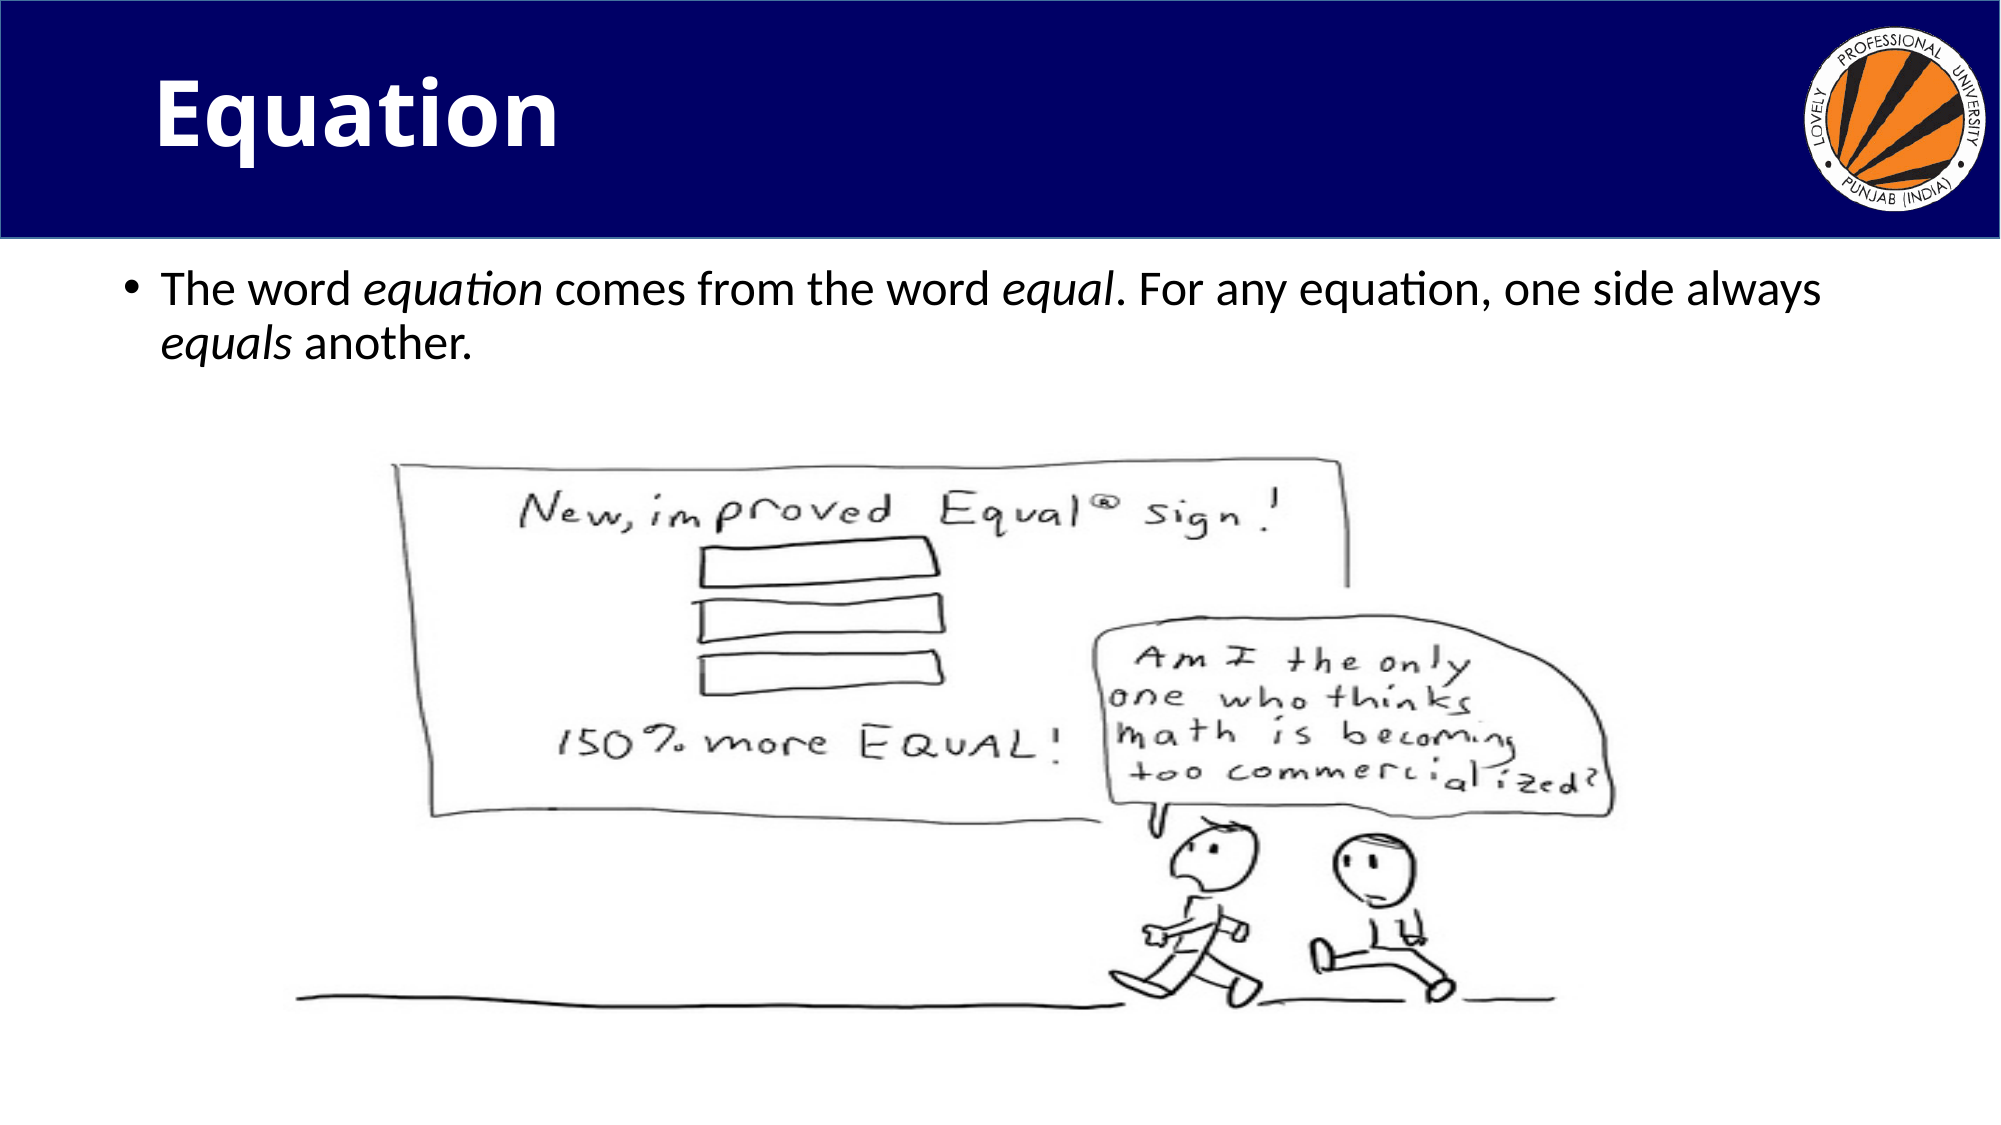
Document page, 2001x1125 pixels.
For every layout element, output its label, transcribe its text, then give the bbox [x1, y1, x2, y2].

title Equation [137, 59, 1863, 255]
picture [283, 408, 1684, 1068]
list The word equation comes from the word equal. For any equation, one side always equals another. [108, 255, 1909, 955]
picture [1825, 26, 1987, 212]
